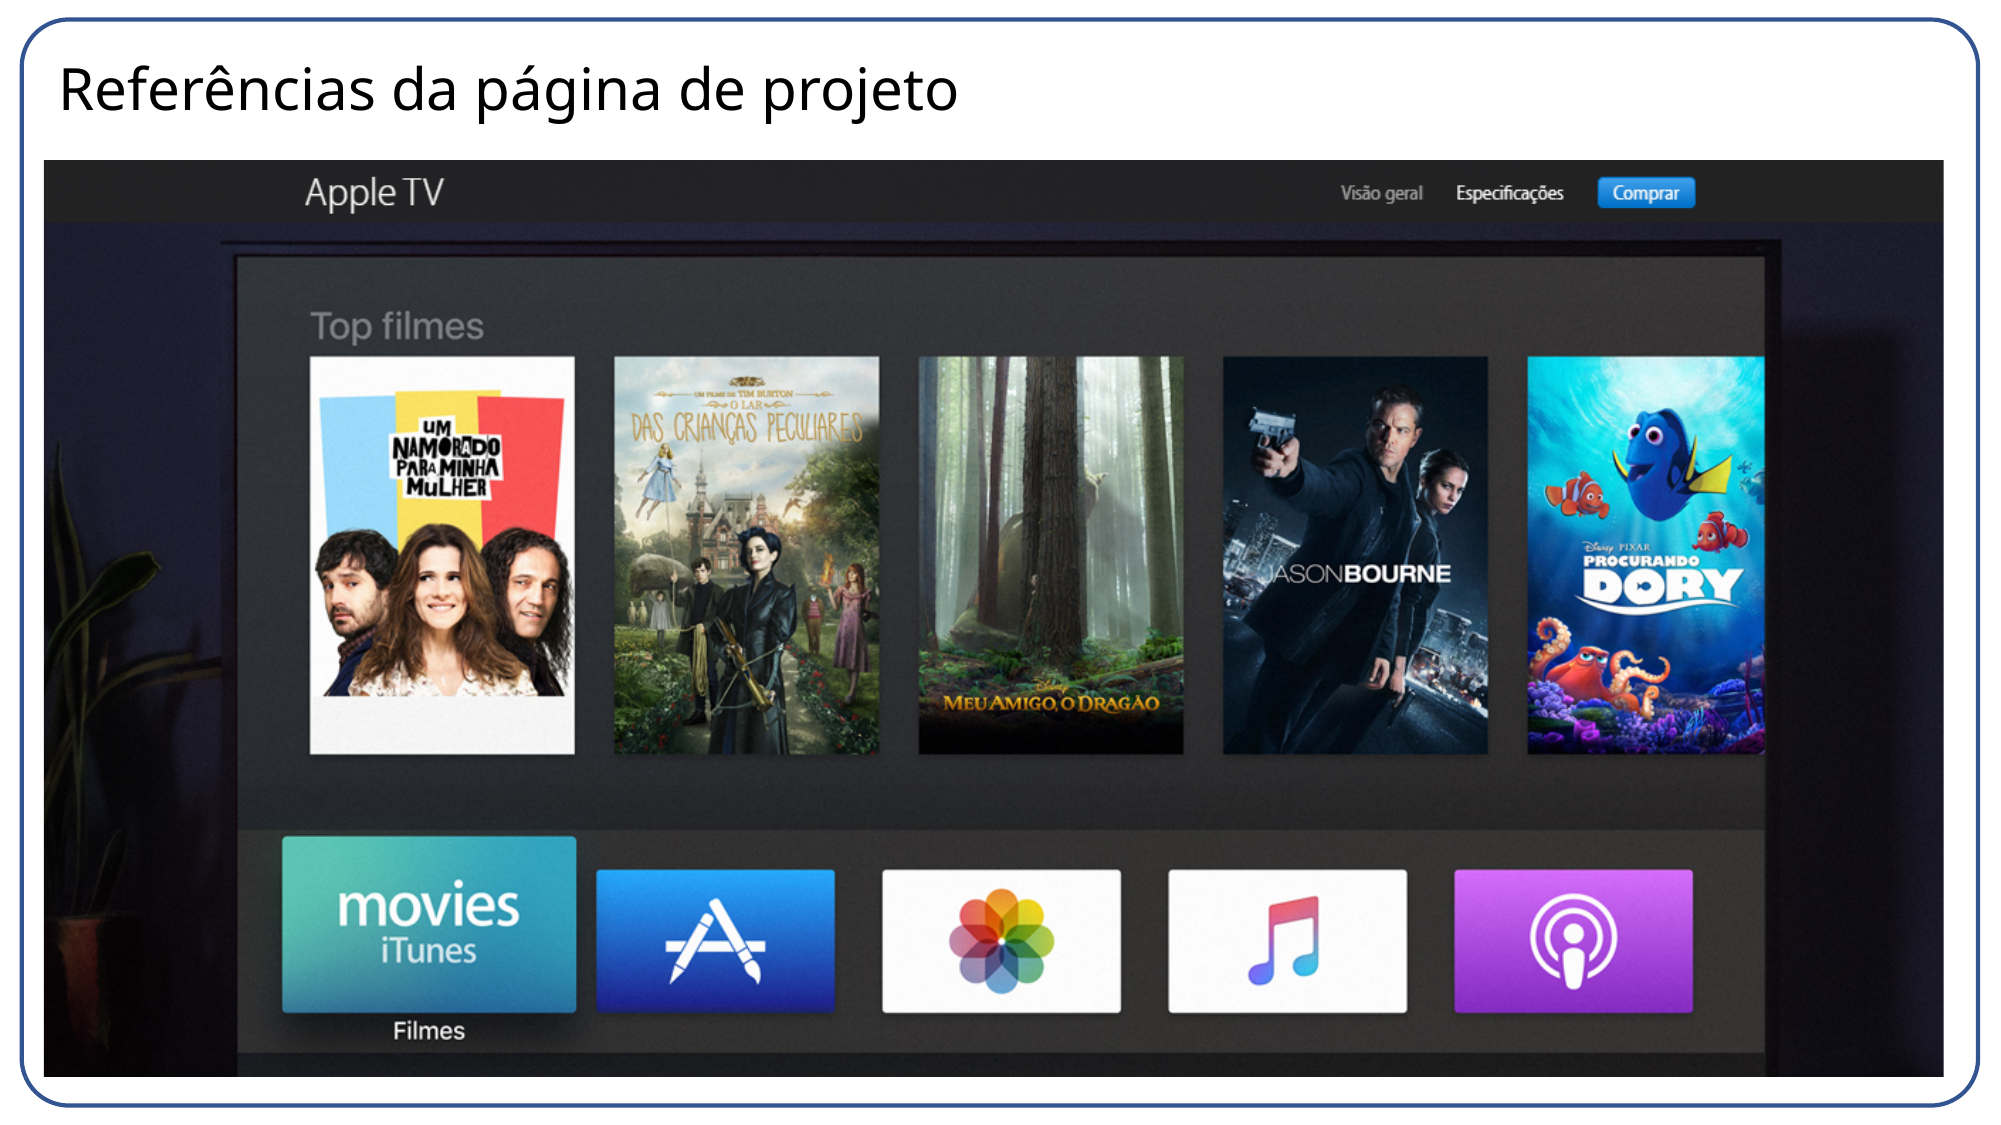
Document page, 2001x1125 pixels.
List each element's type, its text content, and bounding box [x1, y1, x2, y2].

title Referências da página de projeto [43, 0, 1769, 160]
picture [43, 160, 1944, 1078]
